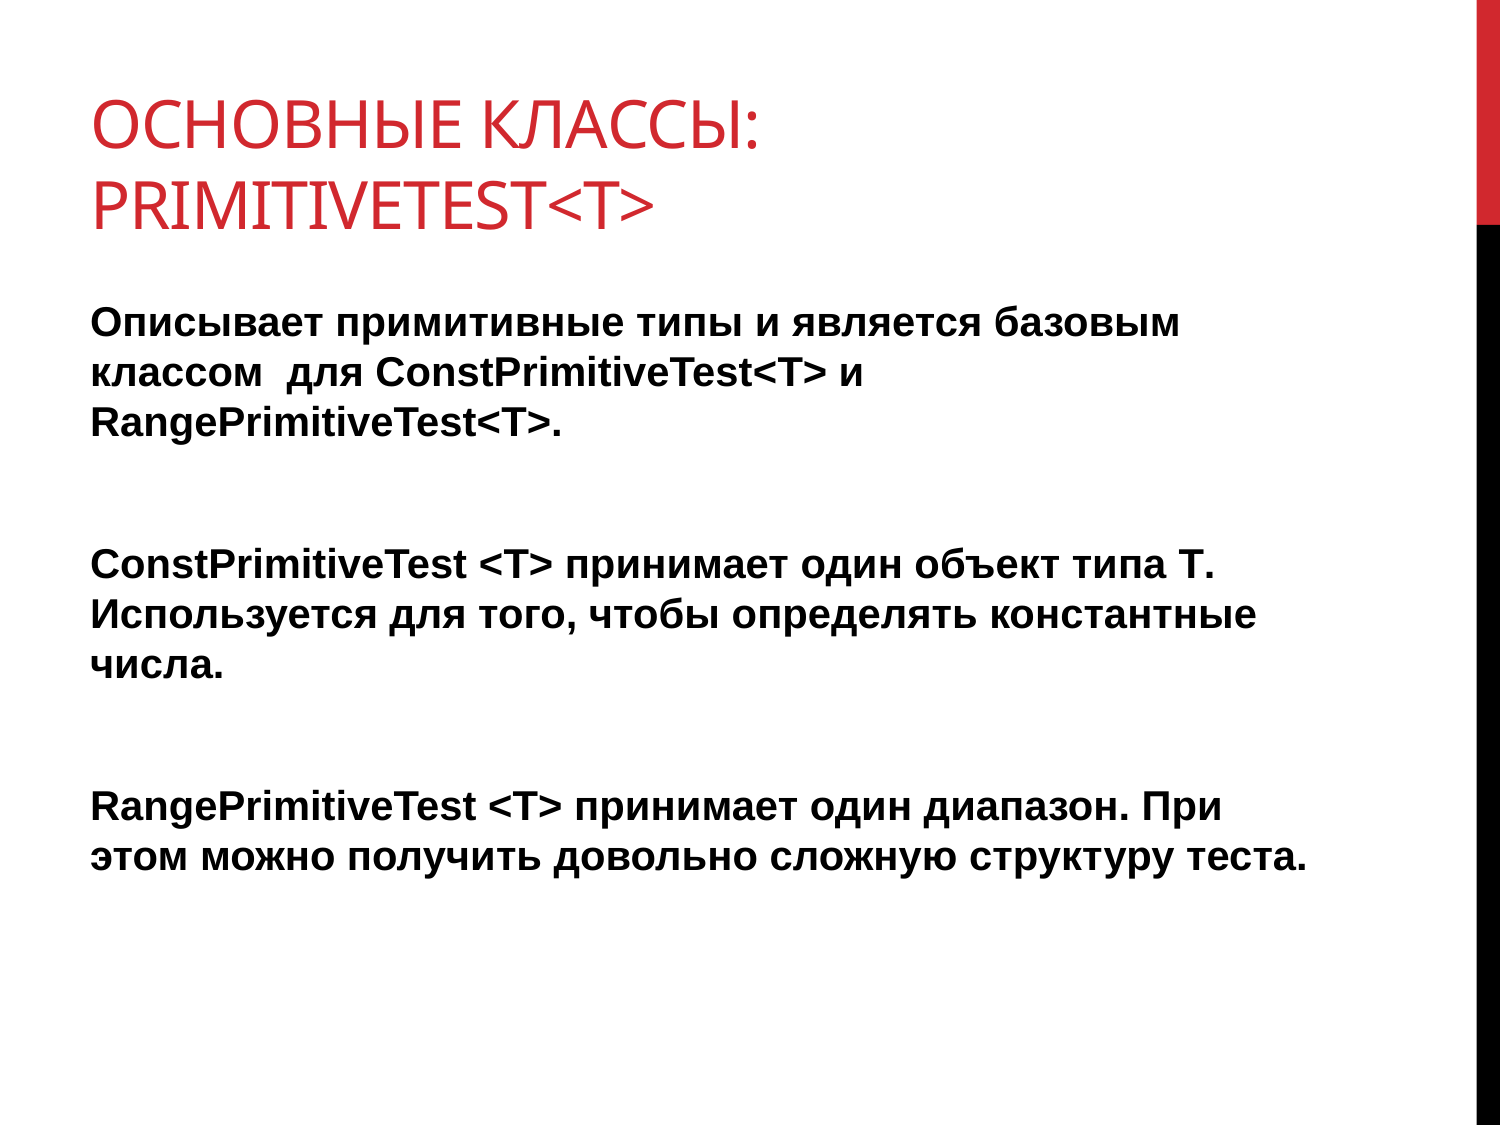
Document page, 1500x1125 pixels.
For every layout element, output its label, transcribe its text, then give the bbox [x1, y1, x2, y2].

list Описывает примитивные типы и является базовым классом для ConstPrimitiveTest<T> и RangePrimitiveTest<T>. ConstPrimitiveTest <T> принимает один объект типа T. Используется для того, чтобы определять константные числа. RangePrimitiveTest <T> принимает один диапазон. При этом можно получить довольно сложную структуру теста. [75, 287, 1325, 1005]
title Основные классы: primitivetest<T> [75, 25, 1025, 250]
